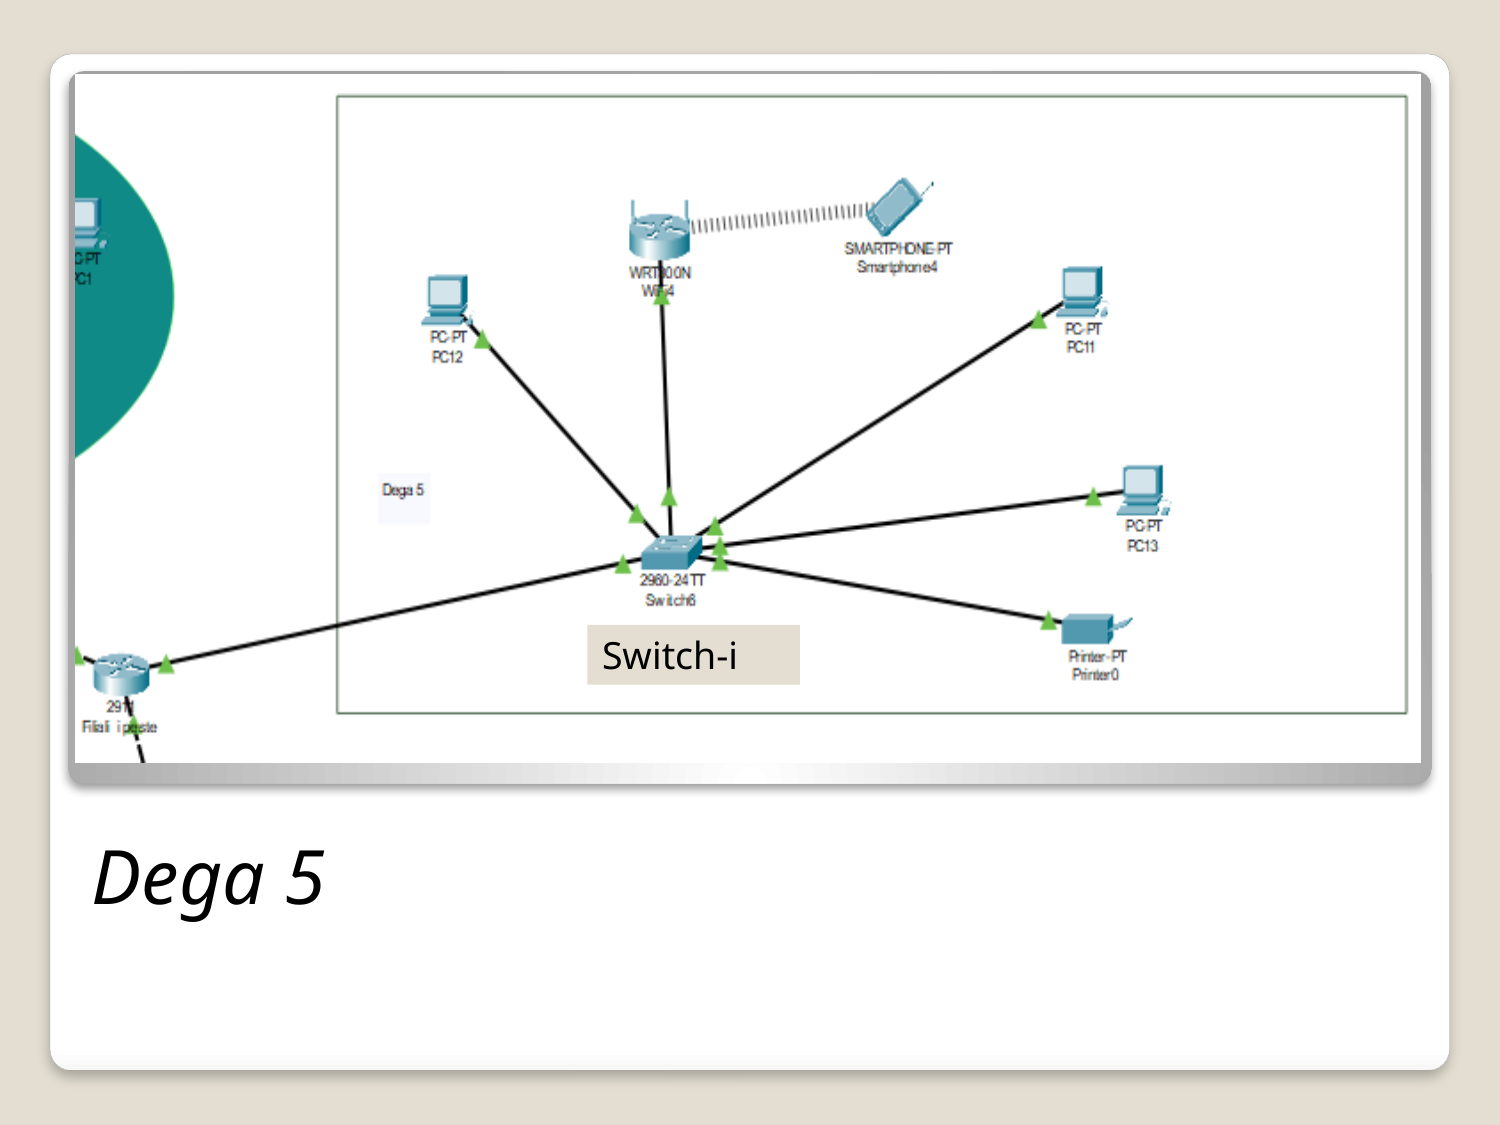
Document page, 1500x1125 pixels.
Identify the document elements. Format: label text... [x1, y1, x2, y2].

title Dega 5 [76, 808, 1420, 920]
picture [74, 74, 1421, 763]
